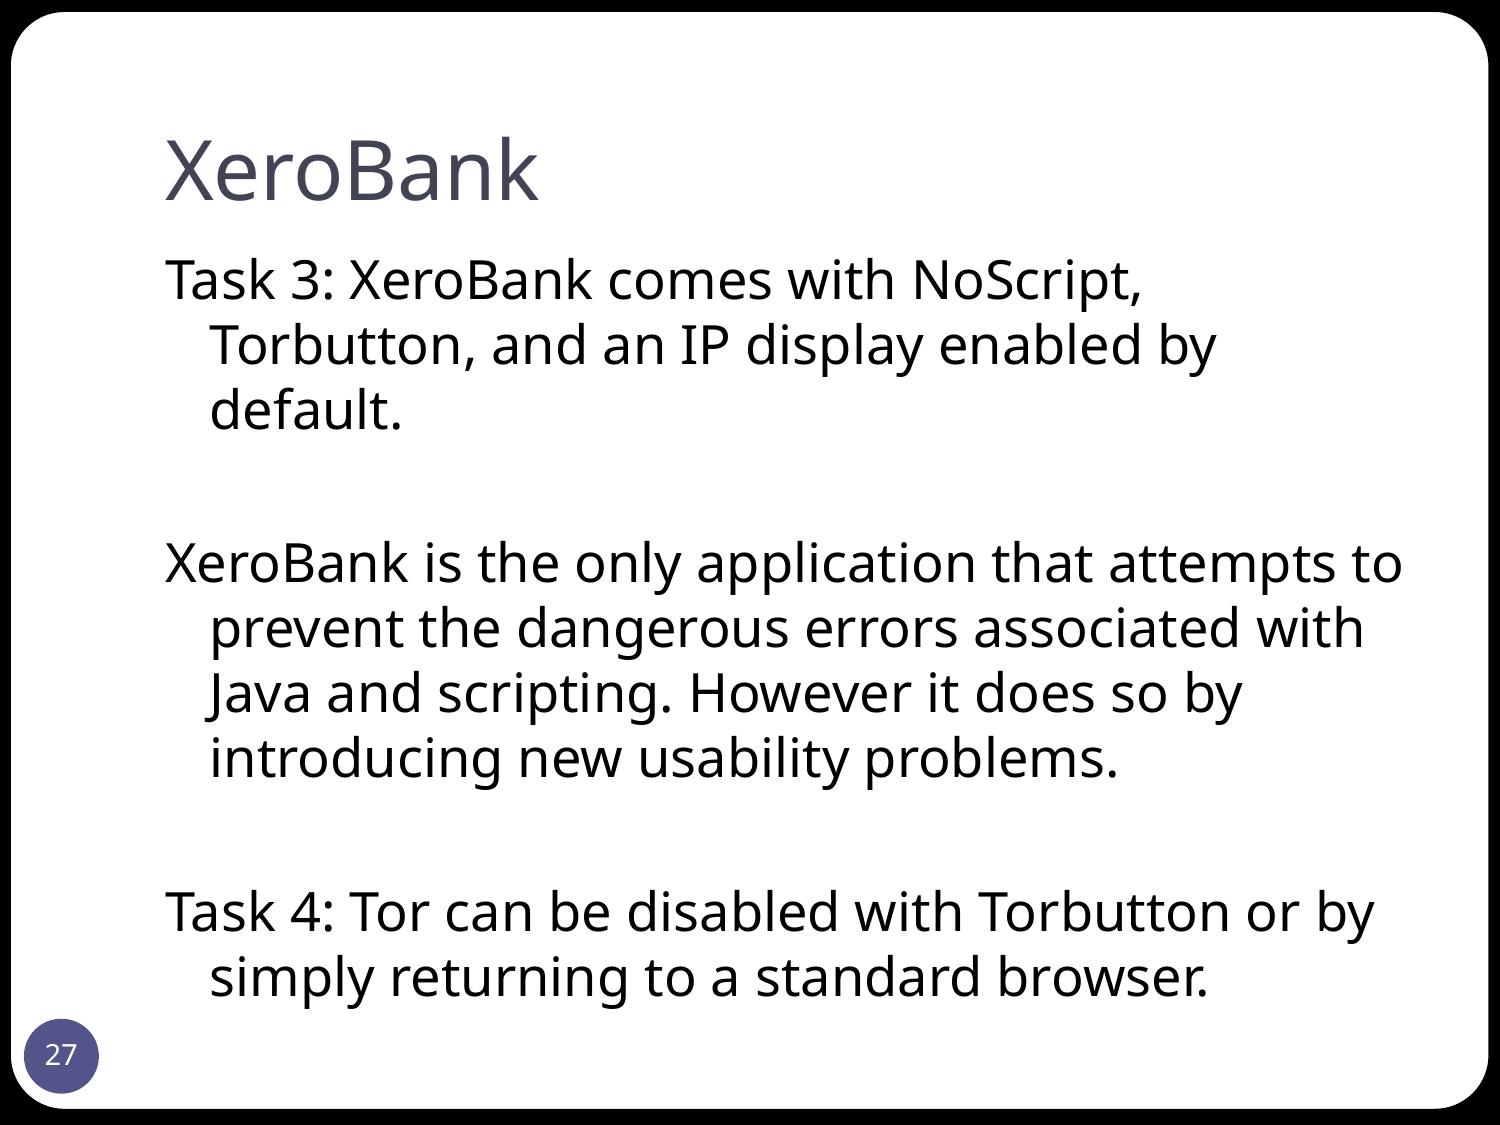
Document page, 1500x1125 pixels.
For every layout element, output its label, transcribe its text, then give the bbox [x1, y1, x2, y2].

list Task 3: XeroBank comes with NoScript, Torbutton, and an IP display enabled by default. XeroBank is the only application that attempts to prevent the dangerous errors associated with Java and scripting. However it does so by introducing new usability problems. Task 4: Tor can be disabled with Torbutton or by simply returning to a standard browser. [149, 237, 1426, 988]
title XeroBank [149, 44, 1426, 233]
slide_number 27 [23, 1018, 99, 1094]
